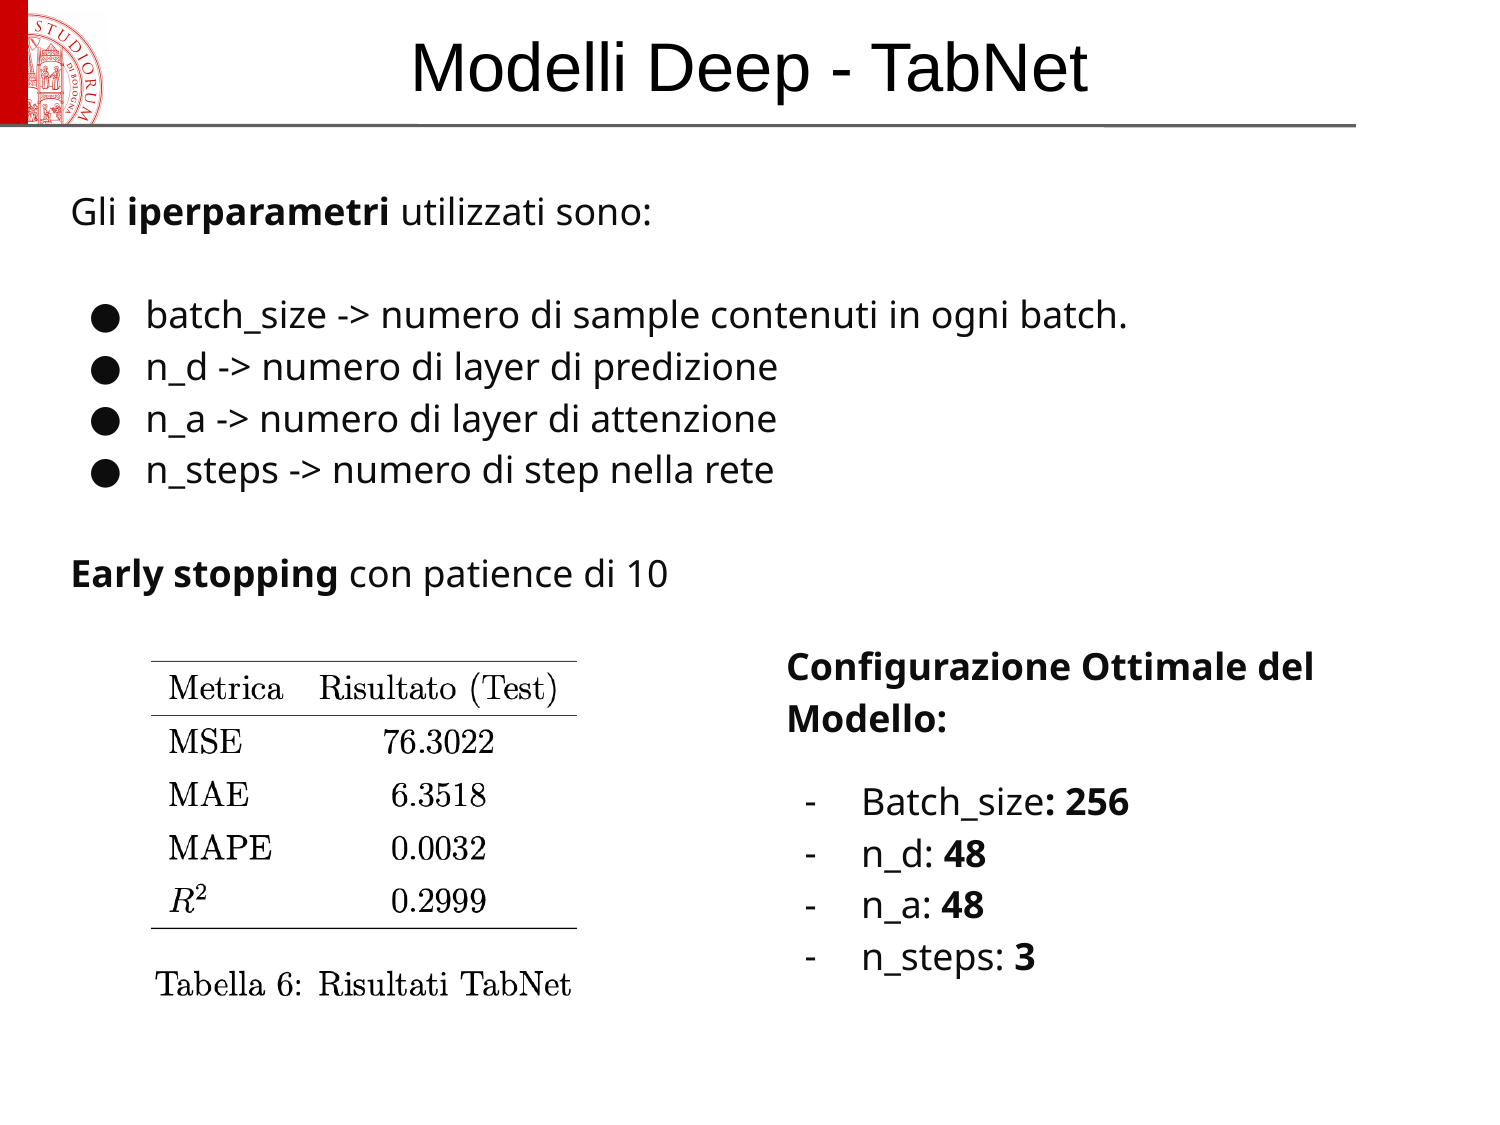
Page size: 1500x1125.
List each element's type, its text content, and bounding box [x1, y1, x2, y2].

list Gli iperparametri utilizzati sono: batch_size -> numero di sample contenuti in ogni batch. n_d -> numero di layer di predizione n_a -> numero di layer di attenzione n_steps -> numero di step nella rete Early stopping con patience di 10 [55, 166, 1500, 668]
text_box Configurazione Ottimale del Modello: Batch_size: 256 n_d: 48 n_a: 48 n_steps: 3 [773, 591, 1476, 924]
title Modelli Deep - TabNet [75, 7, 1425, 114]
picture [55, 591, 772, 999]
picture [28, 11, 107, 123]
